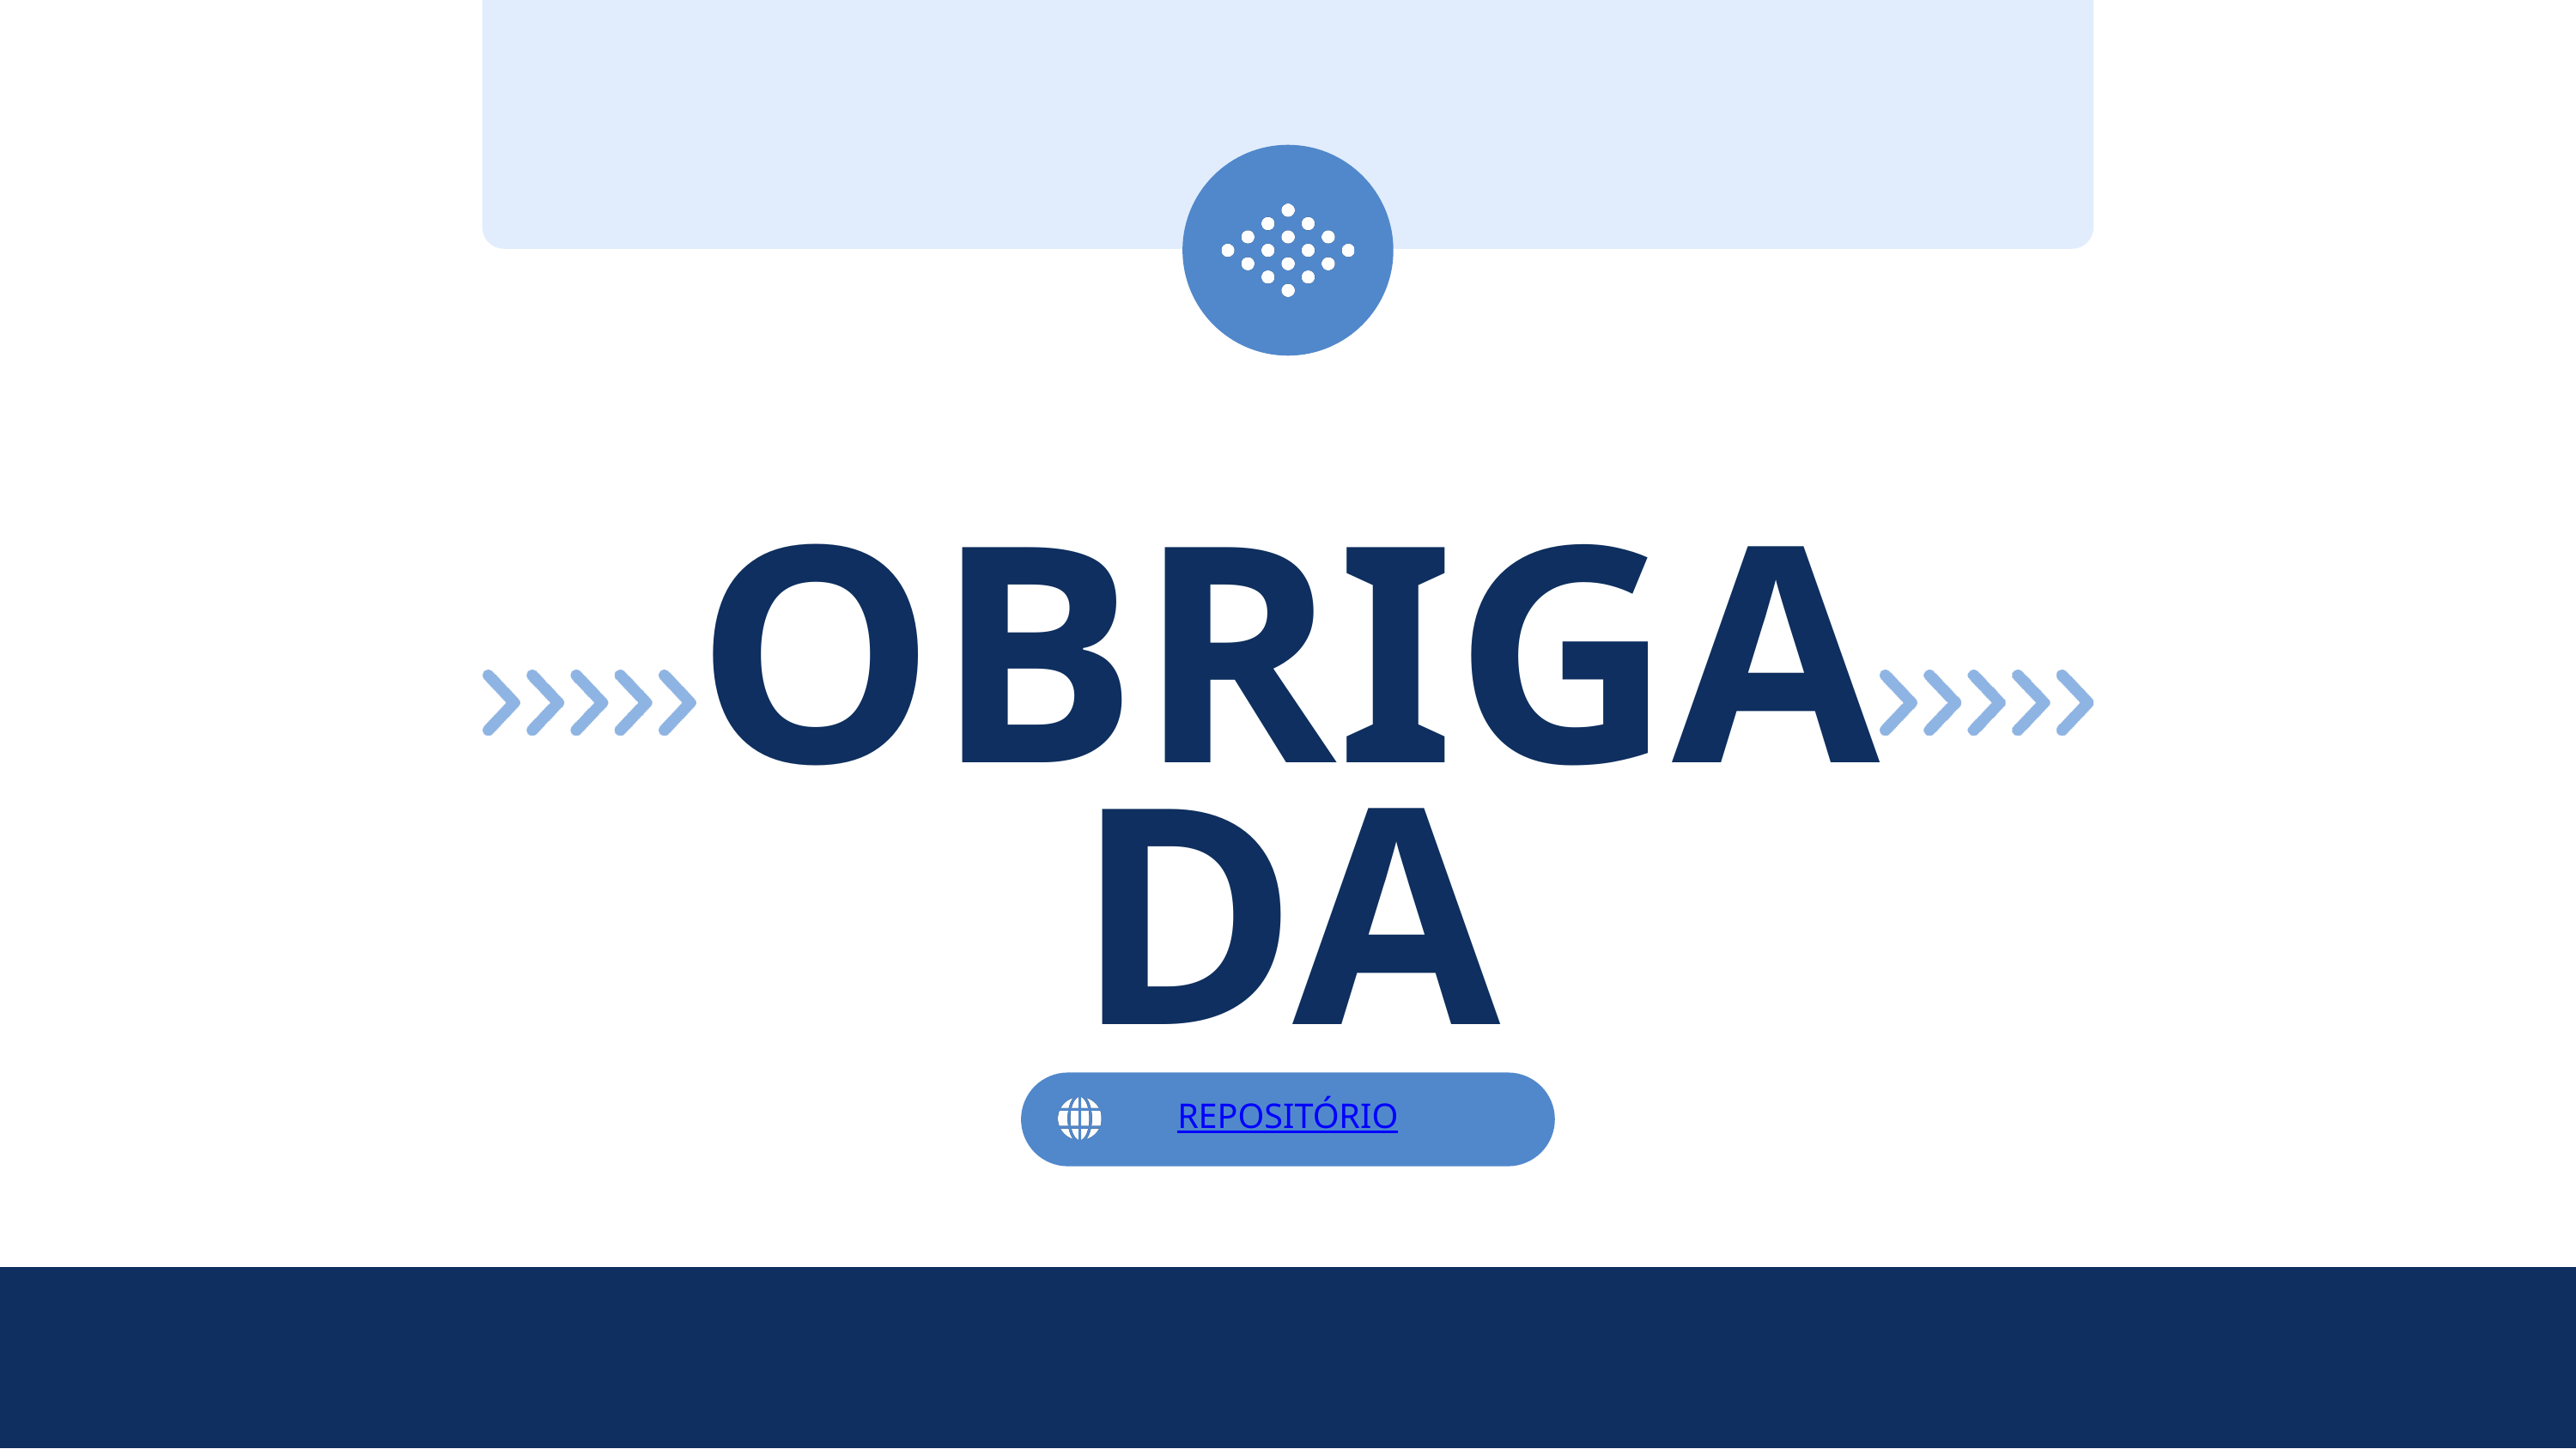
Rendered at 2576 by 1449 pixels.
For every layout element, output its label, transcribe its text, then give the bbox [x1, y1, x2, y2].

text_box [1020, 1072, 1556, 1167]
text_box OBRIGADA [629, 561, 1947, 1086]
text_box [1182, 144, 1394, 356]
text_box [1879, 669, 2094, 736]
text_box [482, 669, 696, 736]
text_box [482, 0, 2094, 249]
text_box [0, 1266, 2576, 1449]
